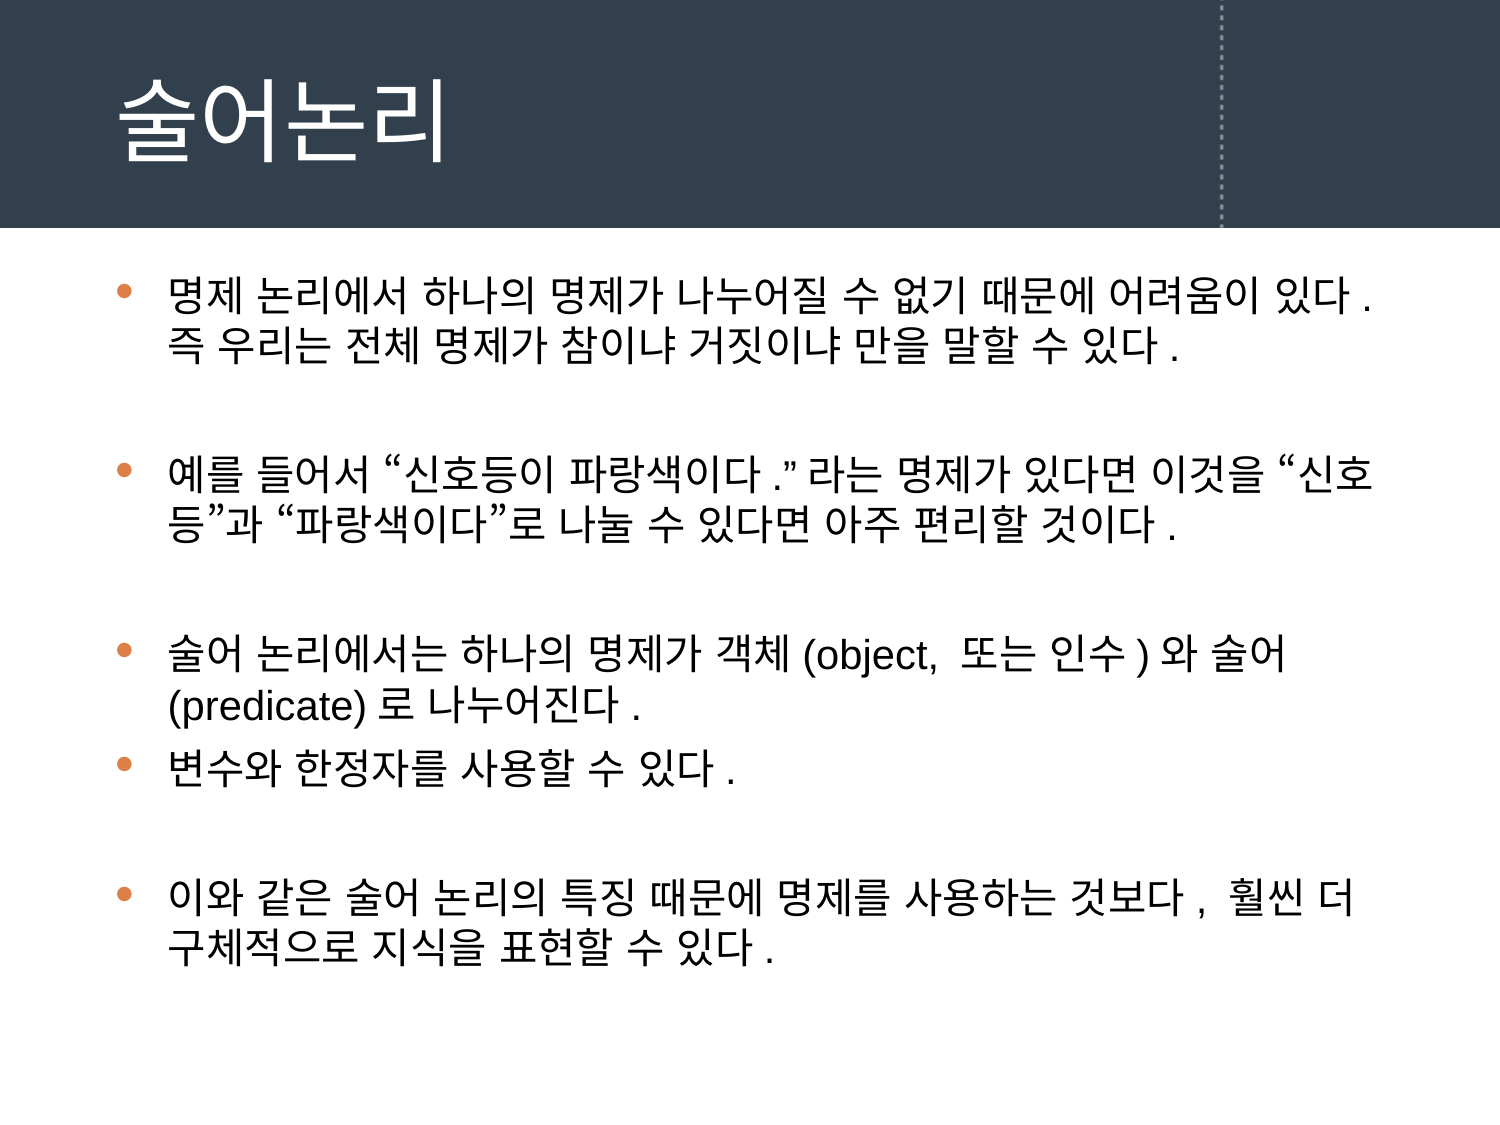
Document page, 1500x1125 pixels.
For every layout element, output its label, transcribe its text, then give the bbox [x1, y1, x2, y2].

picture [0, 0, 1500, 228]
list 명제 논리에서 하나의 명제가 나누어질 수 없기 때문에 어려움이 있다. 즉 우리는 전체 명제가 참이냐 거짓이냐 만을 말할 수 있다. 예를 들어서 “신호등이 파랑색이다.”라는 명제가 있다면 이것을 “신호등”과 “파랑색이다”로 나눌 수 있다면 아주 편리할 것이다. 술어 논리에서는 하나의 명제가 객체(object, 또는 인수)와 술어(predicate)로 나누어진다. 변수와 한정자를 사용할 수 있다. 이와 같은 술어 논리의 특징 때문에 명제를 사용하는 것보다, 훨씬 더 구체적으로 지식을 표현할 수 있다. [100, 262, 1438, 1000]
title 술어논리 [100, 37, 1438, 200]
